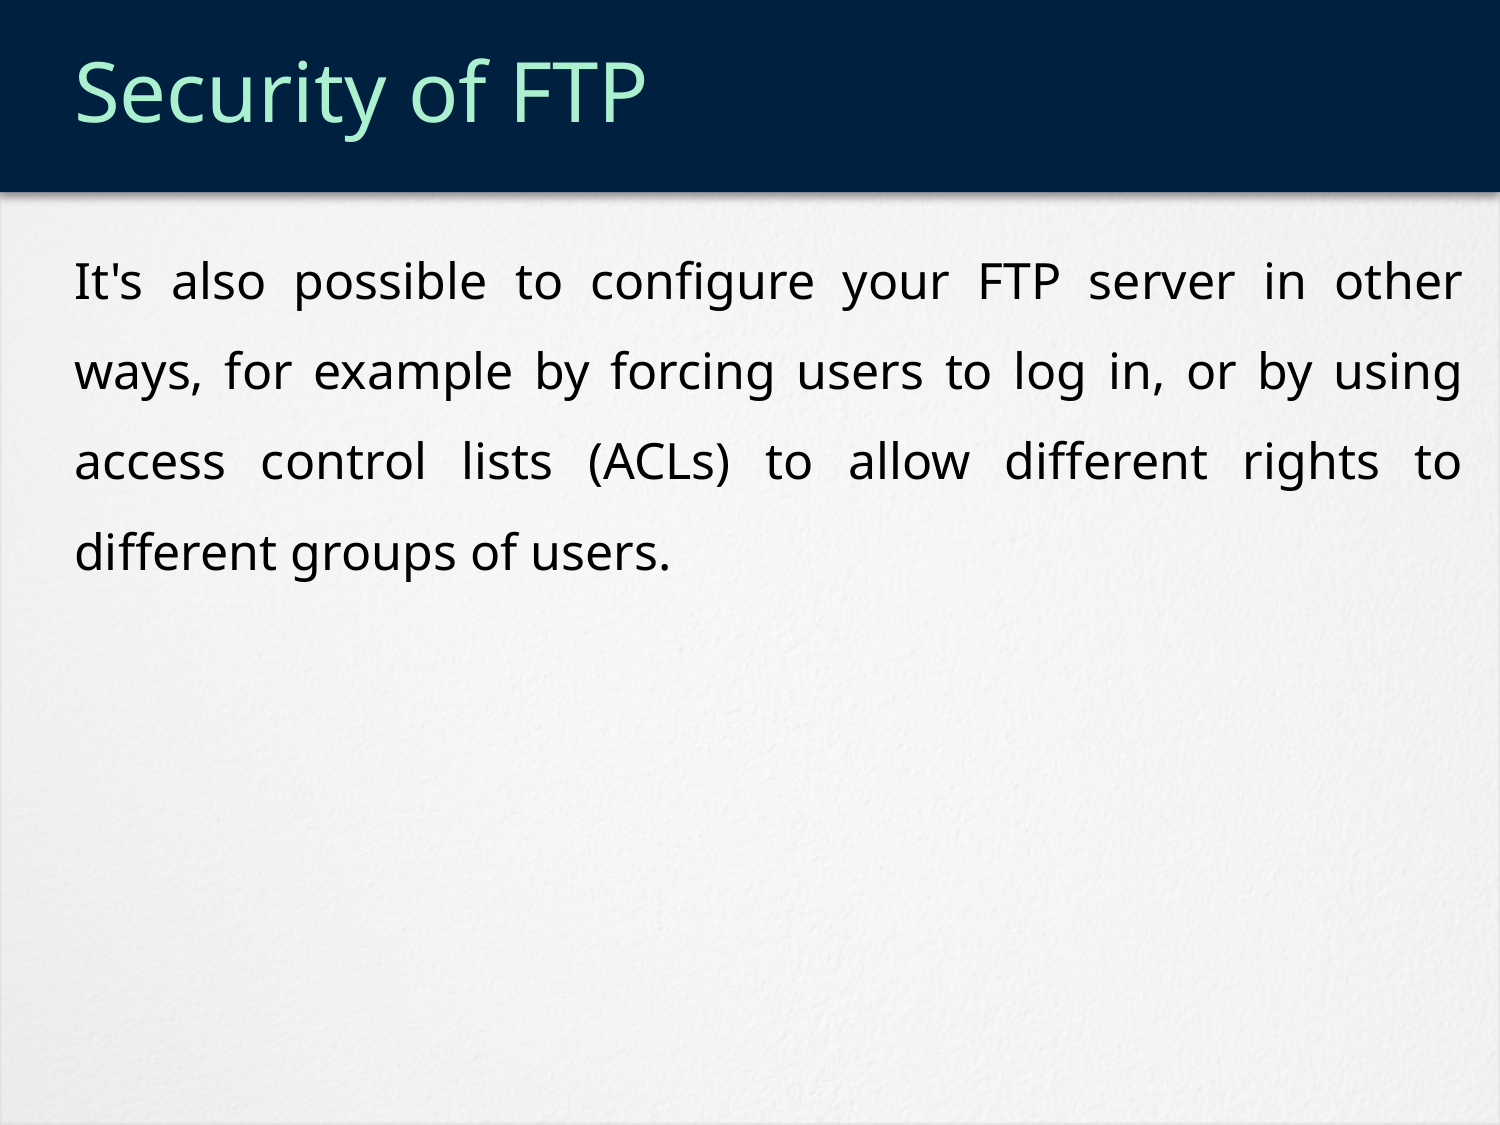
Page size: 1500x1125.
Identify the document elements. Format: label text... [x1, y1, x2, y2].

list It's also possible to configure your FTP server in other ways, for example by forcing users to log in, or by using access control lists (ACLs) to allow different rights to different groups of users. [59, 212, 1479, 1099]
title Security of FTP [59, 0, 1500, 193]
